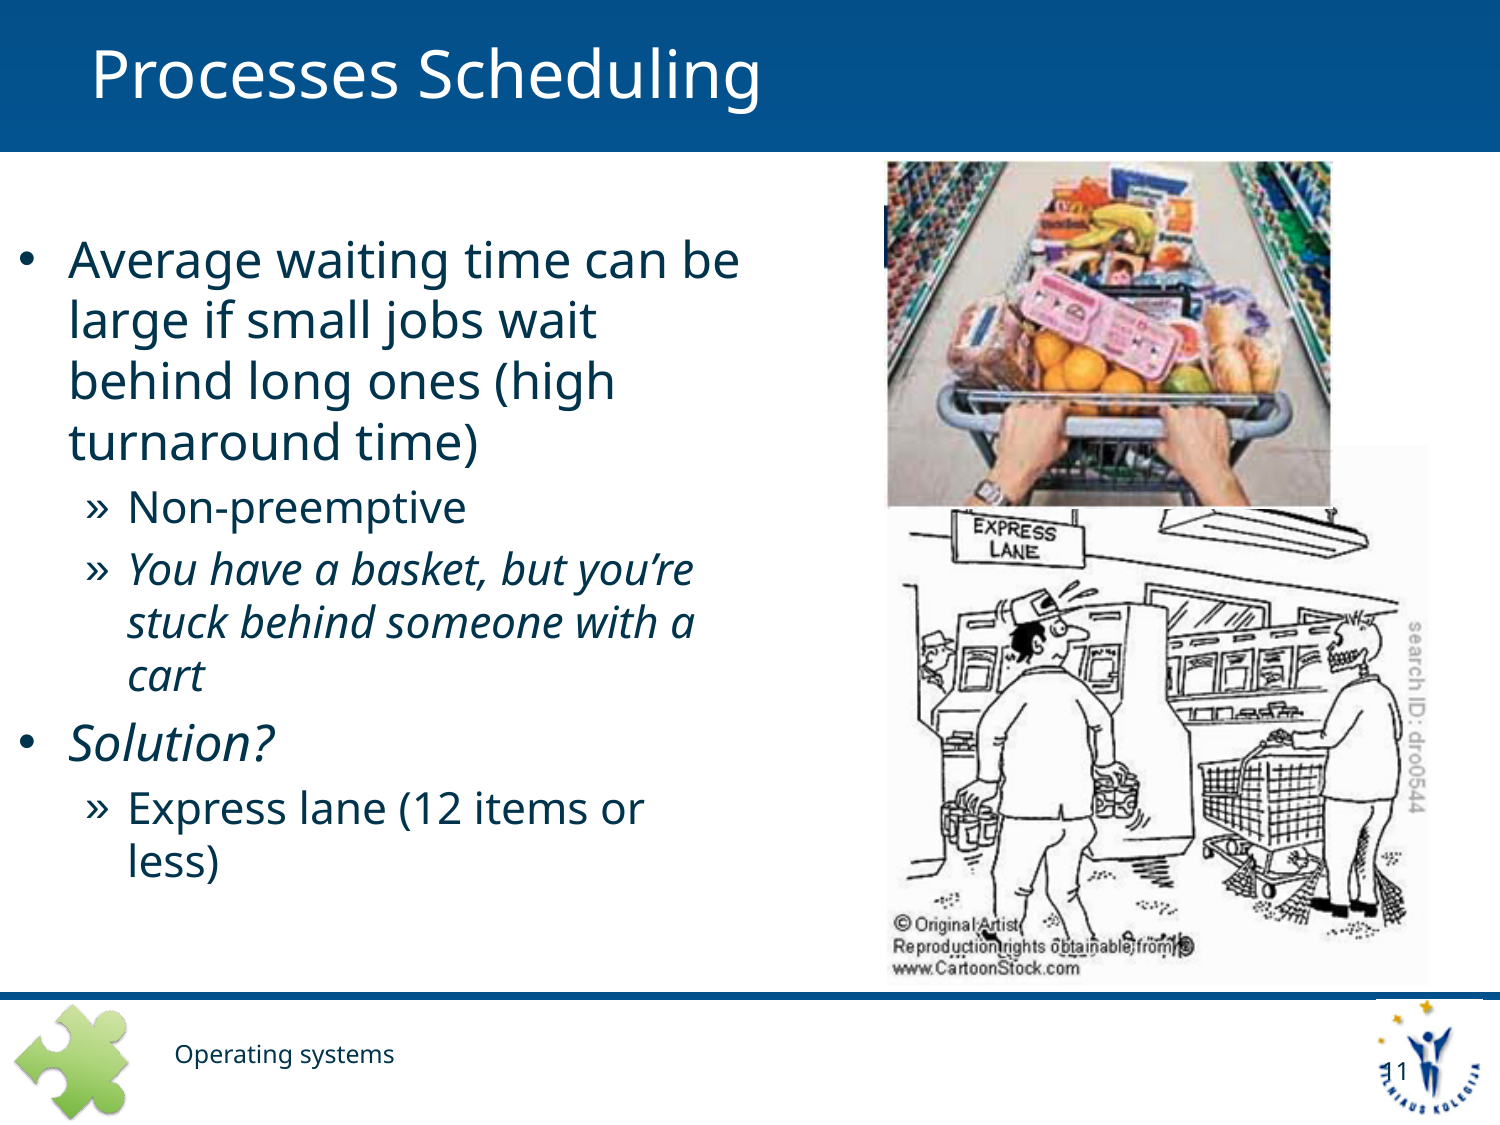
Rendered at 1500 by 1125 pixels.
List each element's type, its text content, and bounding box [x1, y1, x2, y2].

picture [0, 0, 1500, 152]
slide_number 12 [1074, 1042, 1425, 1103]
list Average waiting time can be large if small jobs wait behind long ones (high turnaround time) Non-preemptive You have a basket, but you’re stuck behind someone with a cart Solution? Express lane (12 items or less) [3, 219, 758, 903]
title Processes Scheduling [75, 19, 1424, 126]
picture [0, 975, 1500, 1125]
picture [883, 160, 1430, 987]
footer Operating systems [159, 1023, 691, 1084]
